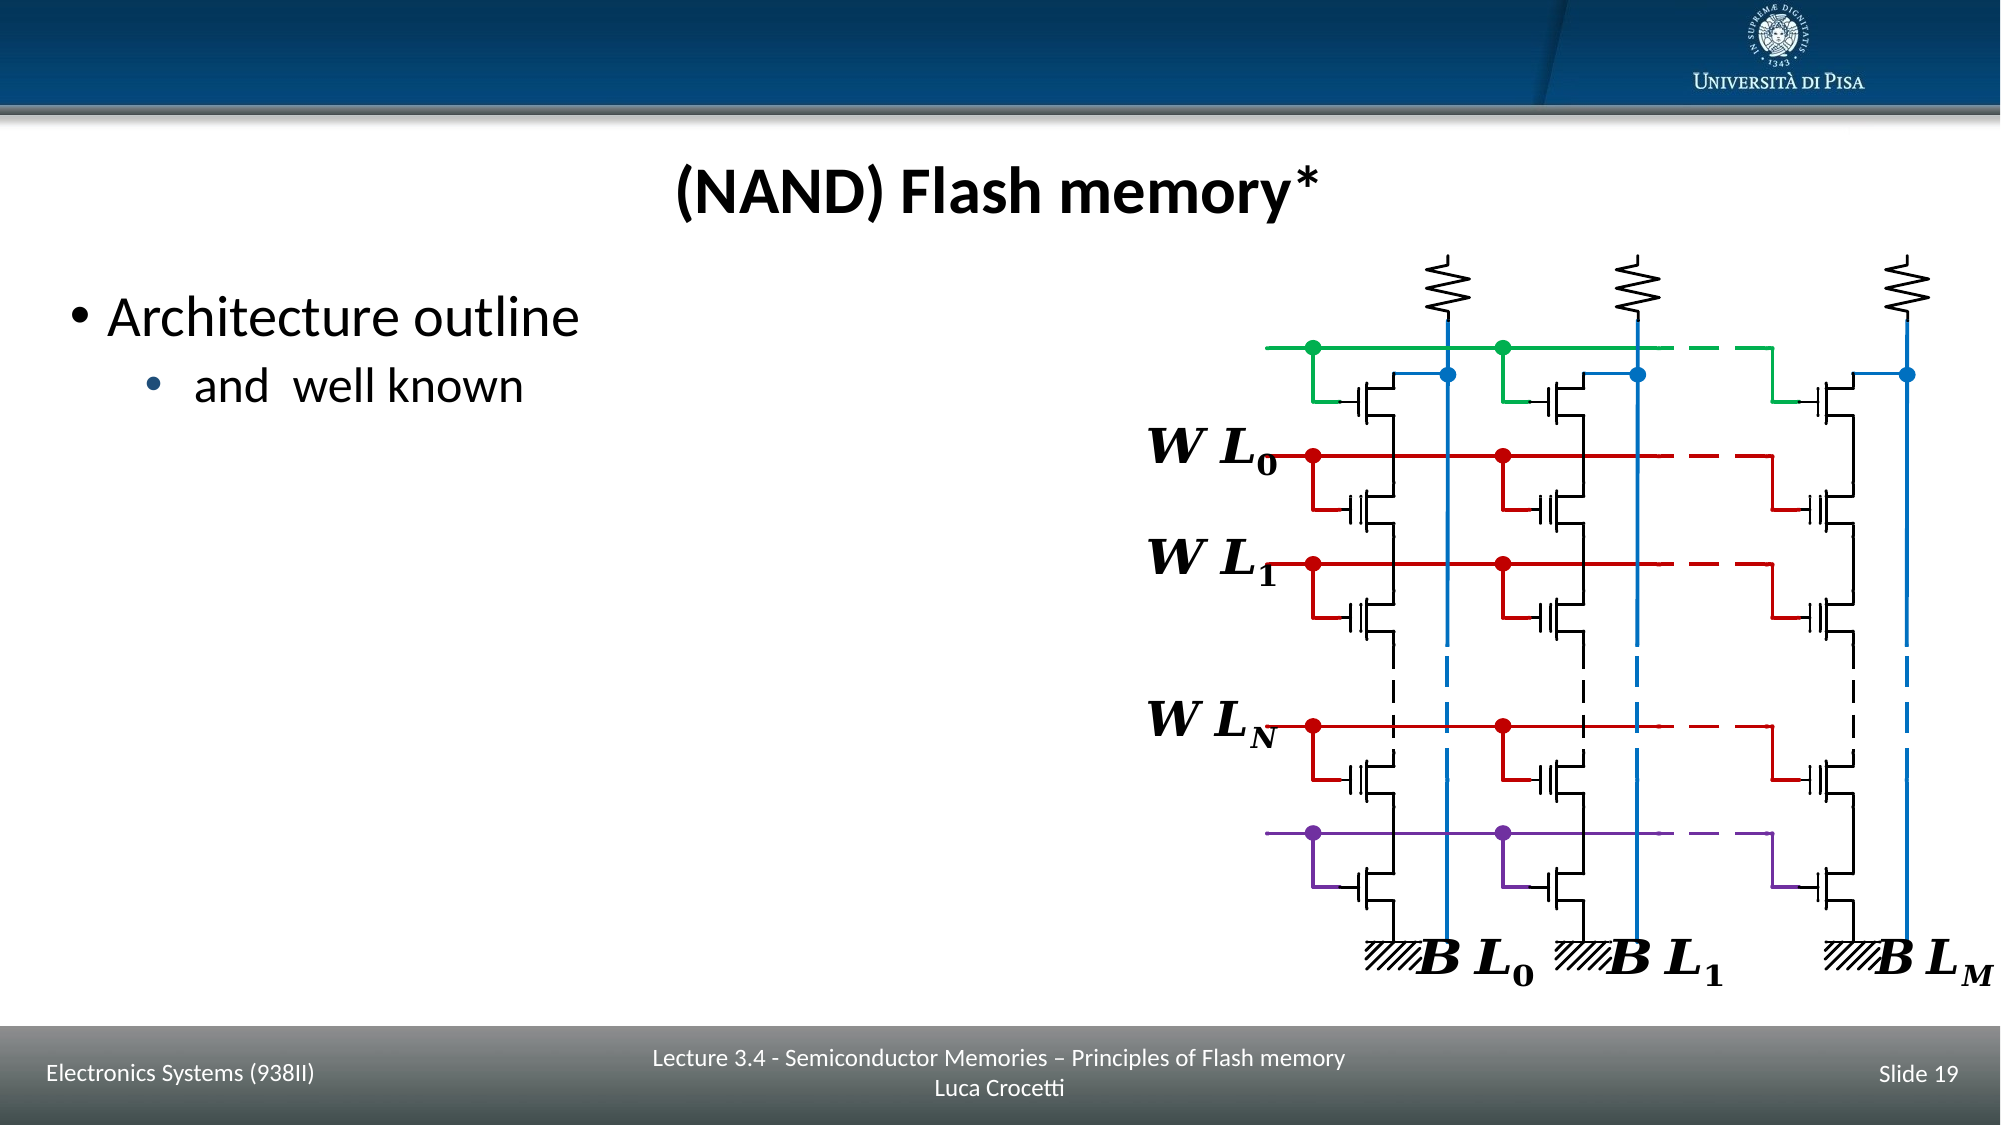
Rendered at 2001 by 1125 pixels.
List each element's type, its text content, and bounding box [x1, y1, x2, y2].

title (NAND) Flash memory* [55, 138, 1945, 244]
picture [0, 0, 2001, 1125]
